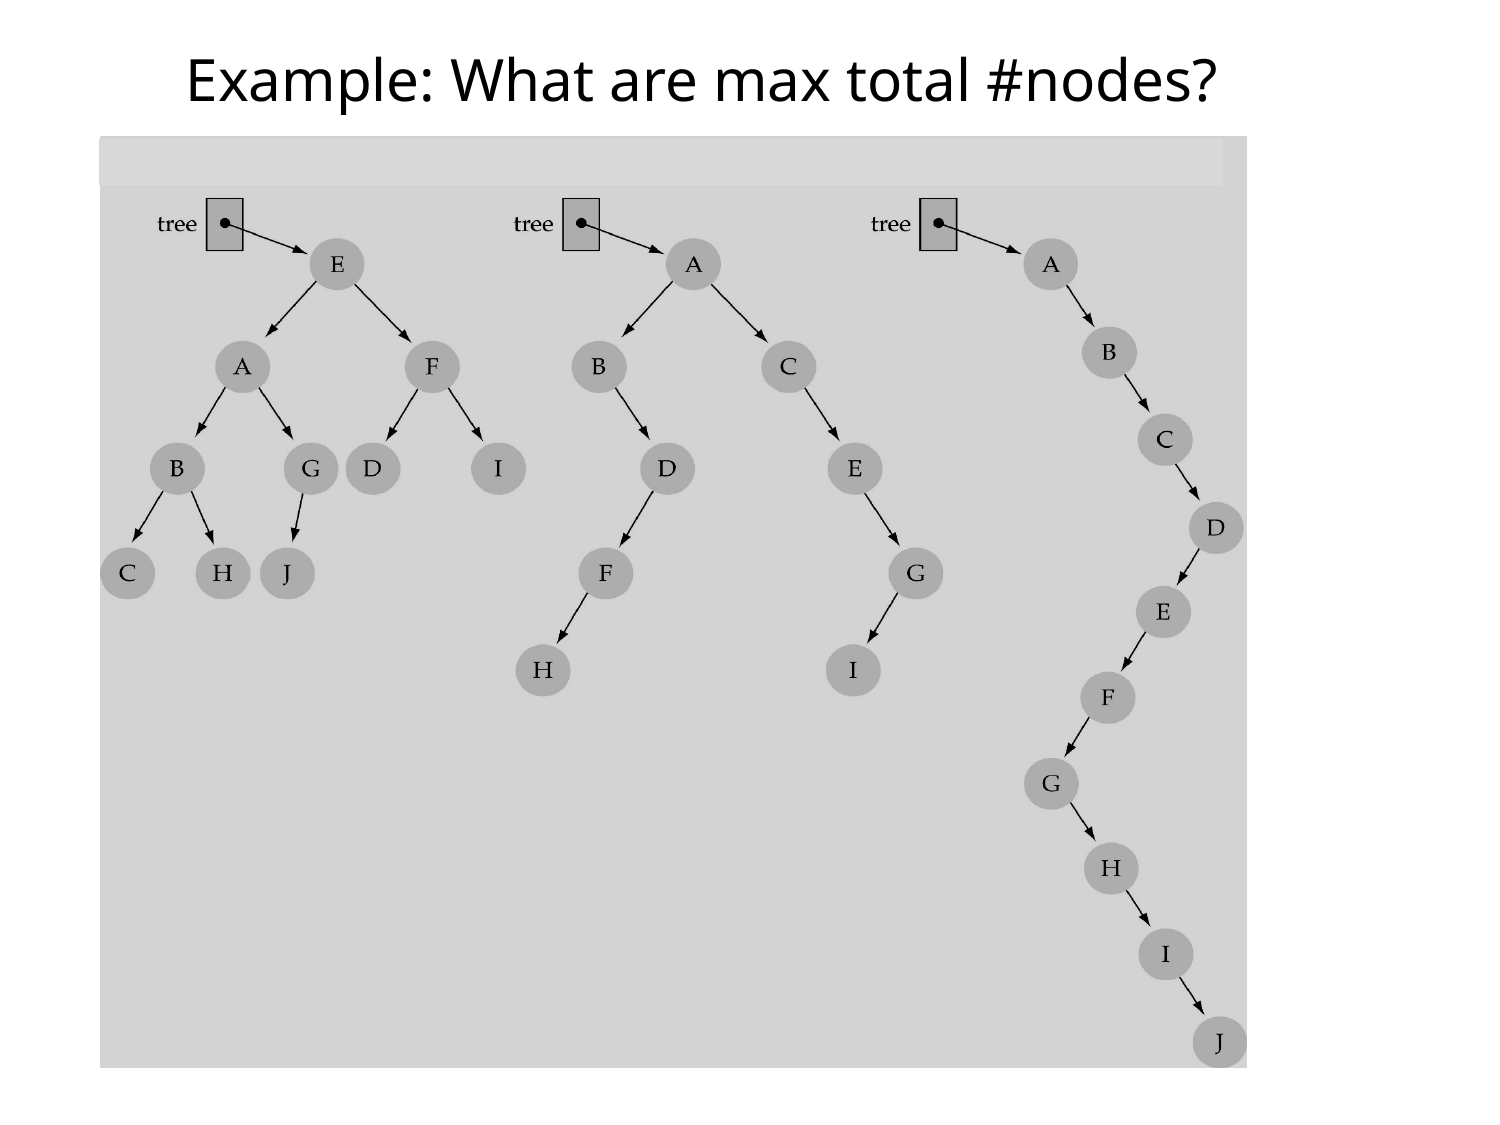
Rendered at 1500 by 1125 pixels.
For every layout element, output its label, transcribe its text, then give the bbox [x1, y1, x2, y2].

picture [100, 136, 1247, 1068]
text_box Example: What are max total #nodes? [171, 35, 1258, 120]
